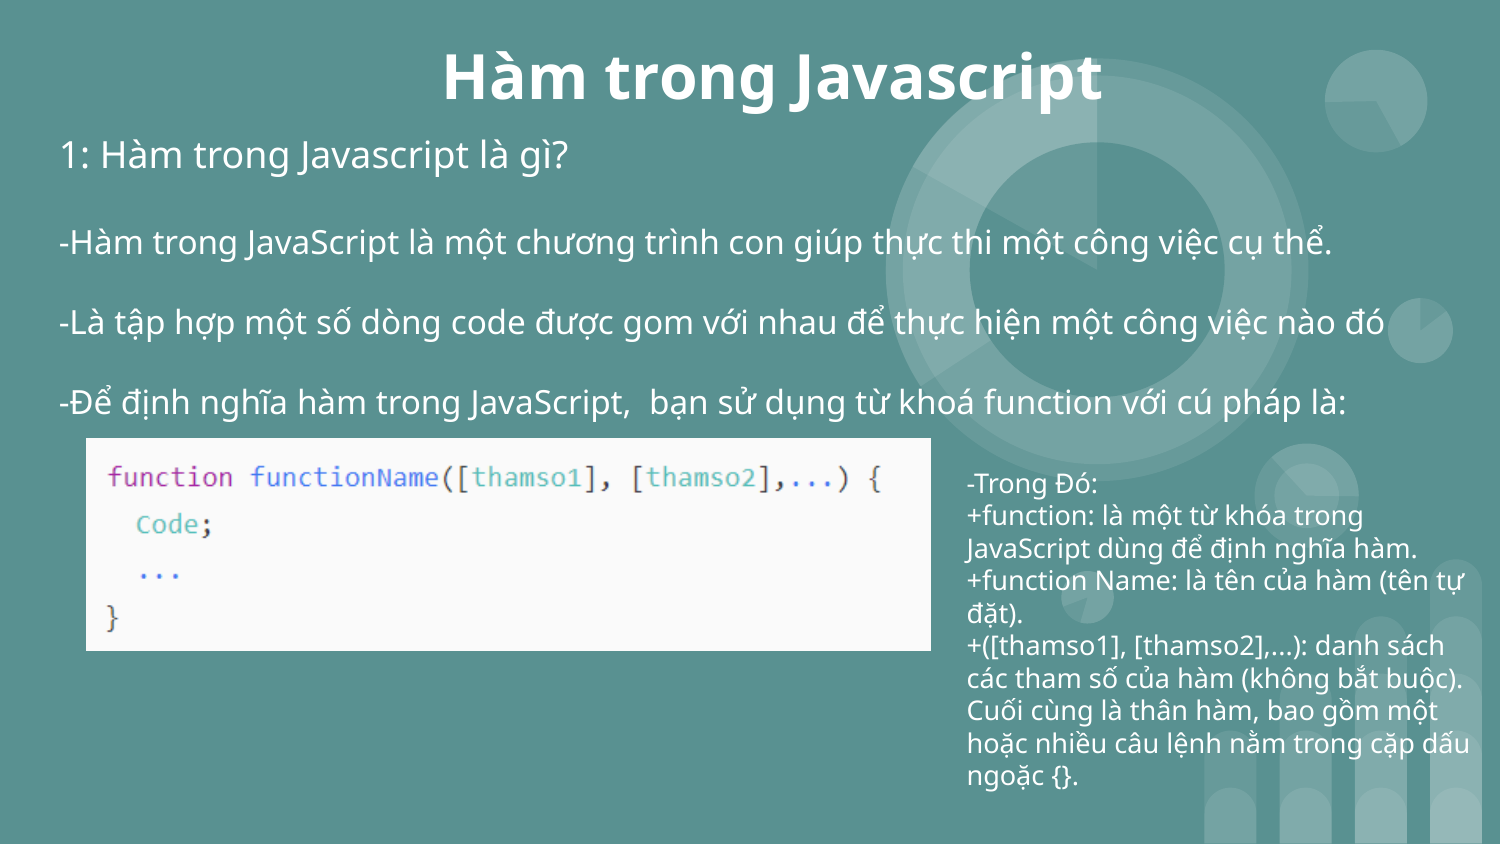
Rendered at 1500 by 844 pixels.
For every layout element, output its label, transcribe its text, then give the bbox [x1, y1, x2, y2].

text_box -Trong Đó: +function: là một từ khóa trong JavaScript dùng để định nghĩa hàm. +function Name: là tên của hàm (tên tự đặt). +([thamso1], [thamso2],...): danh sách các tham số của hàm (không bắt buộc). Cuối cùng là thân hàm, bao gồm một hoặc nhiều câu lệnh nằm trong cặp dấu ngoặc {}. [951, 451, 1487, 806]
picture [86, 438, 931, 652]
text_box Hàm trong Javascript [52, 21, 1478, 127]
text_box 1: Hàm trong Javascript là gì? -Hàm trong JavaScript là một chương trình con giúp thực thi một công việc cụ thể. -Là tập hợp một số dòng code được gom với nhau để thực hiện một công việc nào đó -Để định nghĩa hàm trong JavaScript, bạn sử dụng từ khoá function với cú pháp là: [43, 116, 1428, 516]
